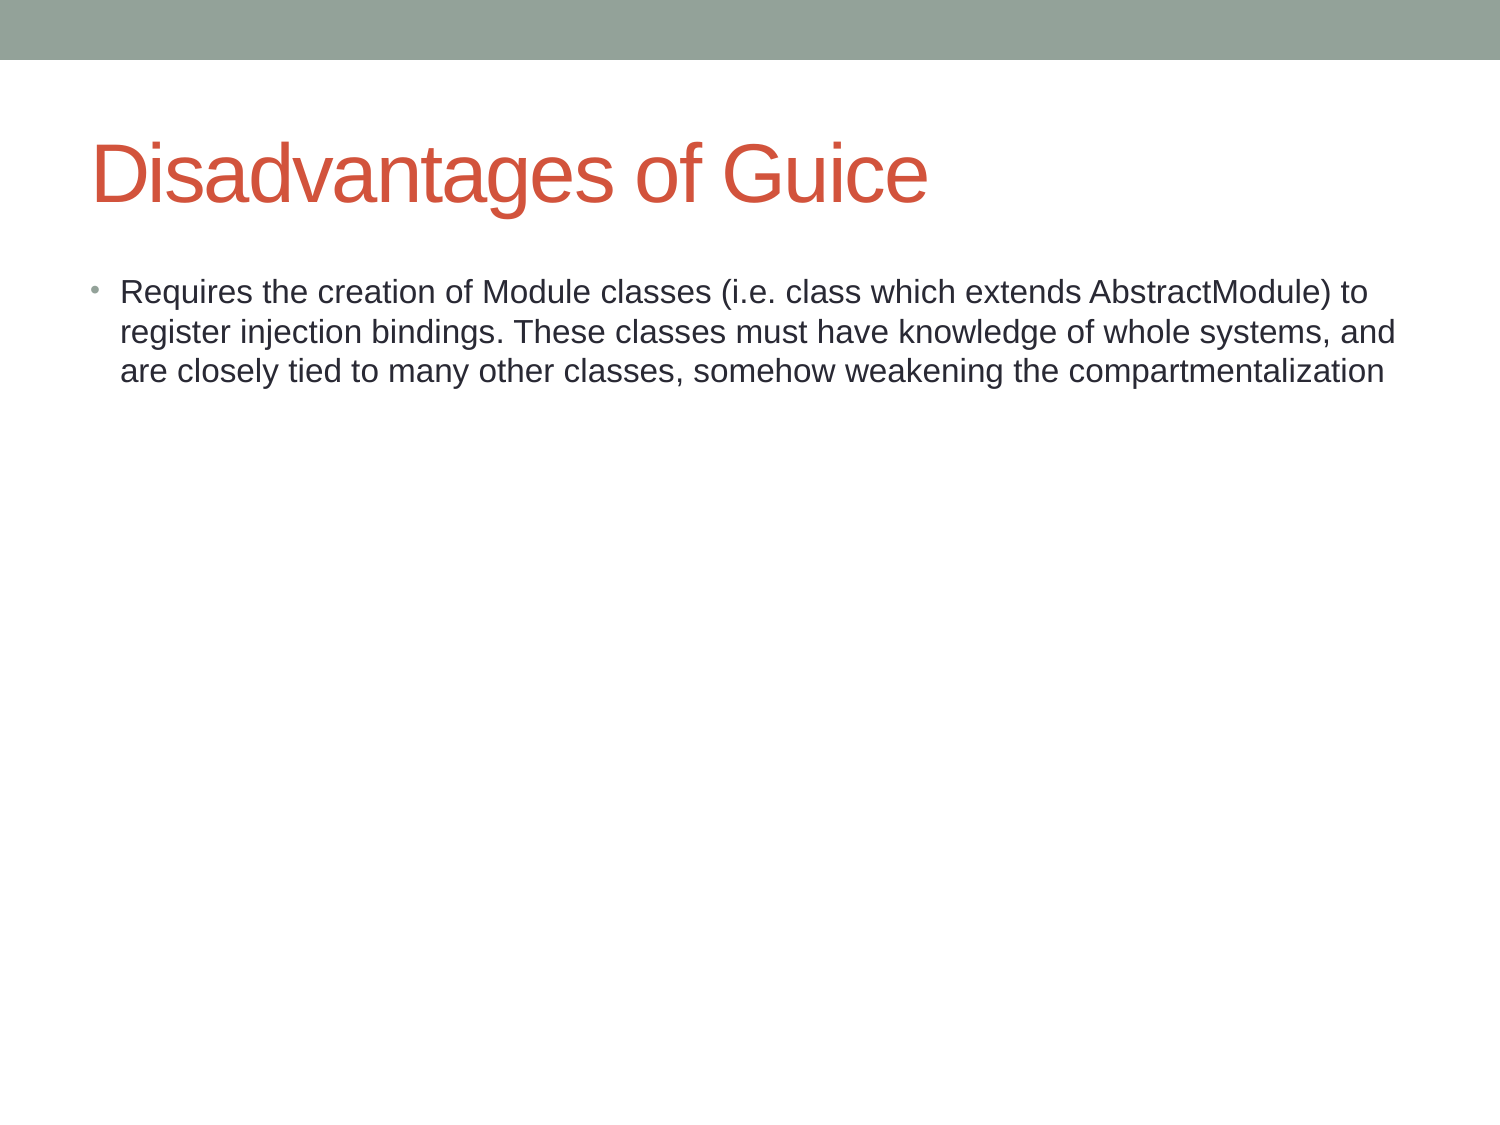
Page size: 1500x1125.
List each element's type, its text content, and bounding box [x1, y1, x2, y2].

title Disadvantages of Guice [75, 87, 1425, 250]
list Requires the creation of Module classes (i.e. class which extends AbstractModule) to register injection bindings. These classes must have knowledge of whole systems, and are closely tied to many other classes, somehow weakening the compartmentalization [75, 262, 1425, 1063]
